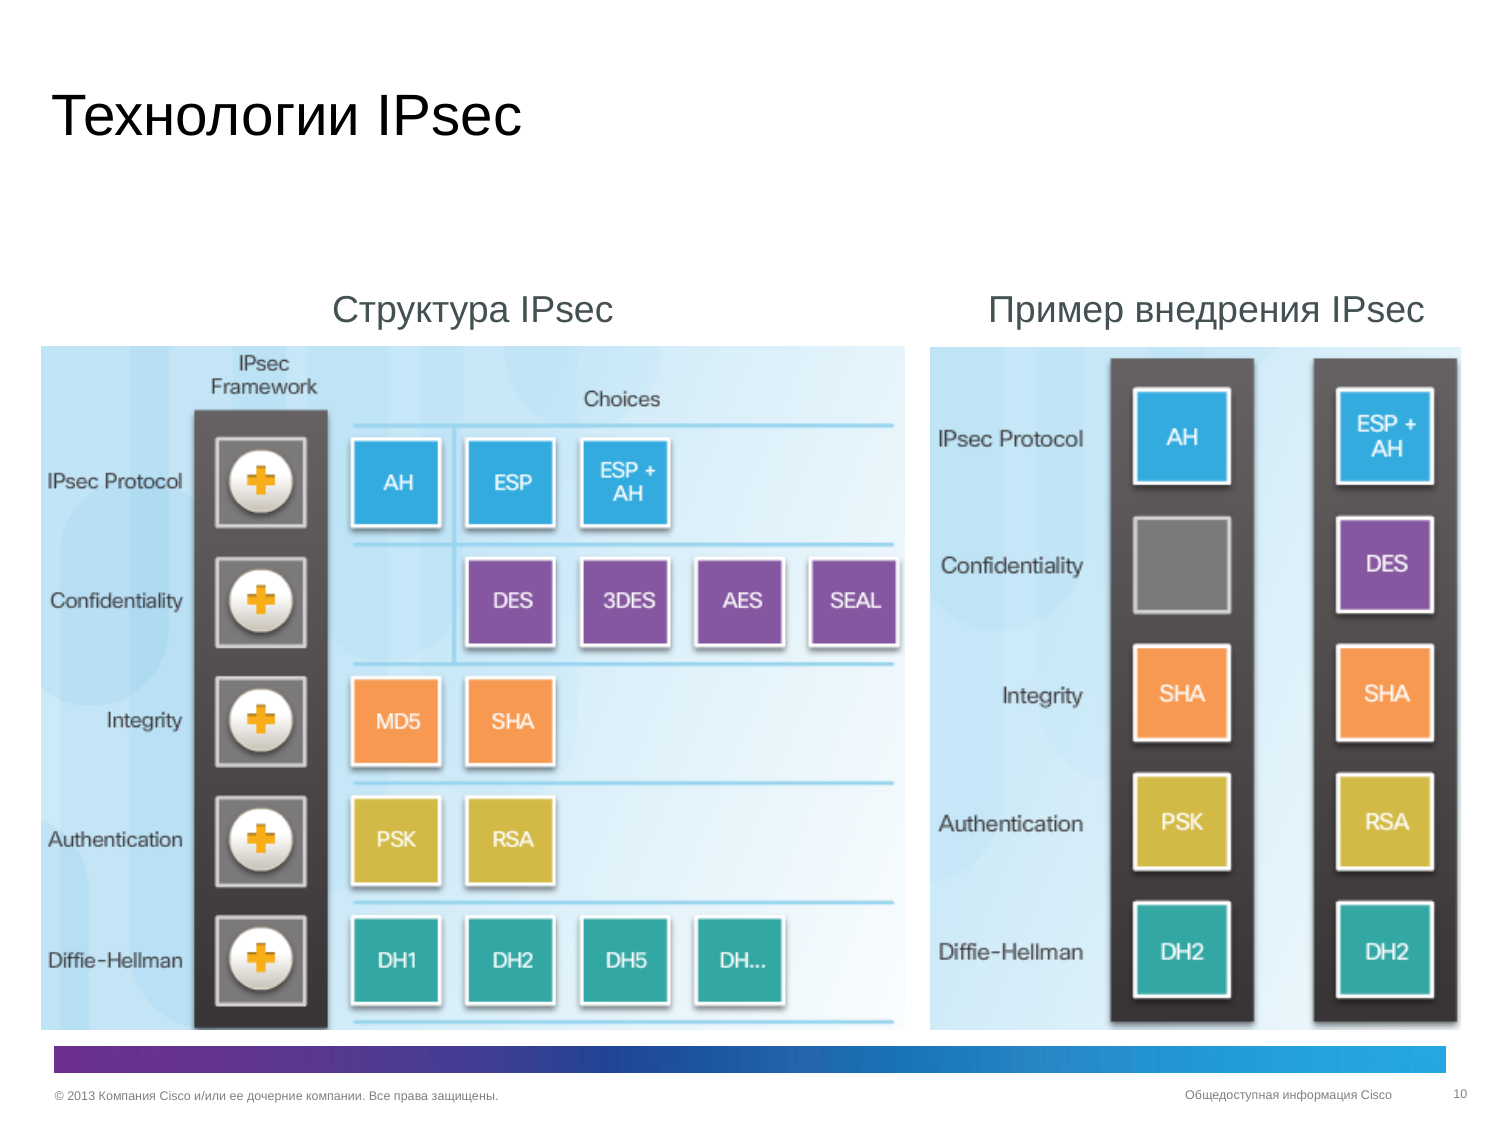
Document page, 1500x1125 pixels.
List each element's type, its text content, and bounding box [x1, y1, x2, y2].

title Технологии IPsec [37, 17, 1447, 155]
picture [40, 345, 905, 1031]
text_box Структура IPsec [41, 281, 905, 345]
picture [54, 1046, 1446, 1073]
text_box Пример внедрения IPsec [930, 281, 1483, 390]
picture [929, 347, 1462, 1030]
